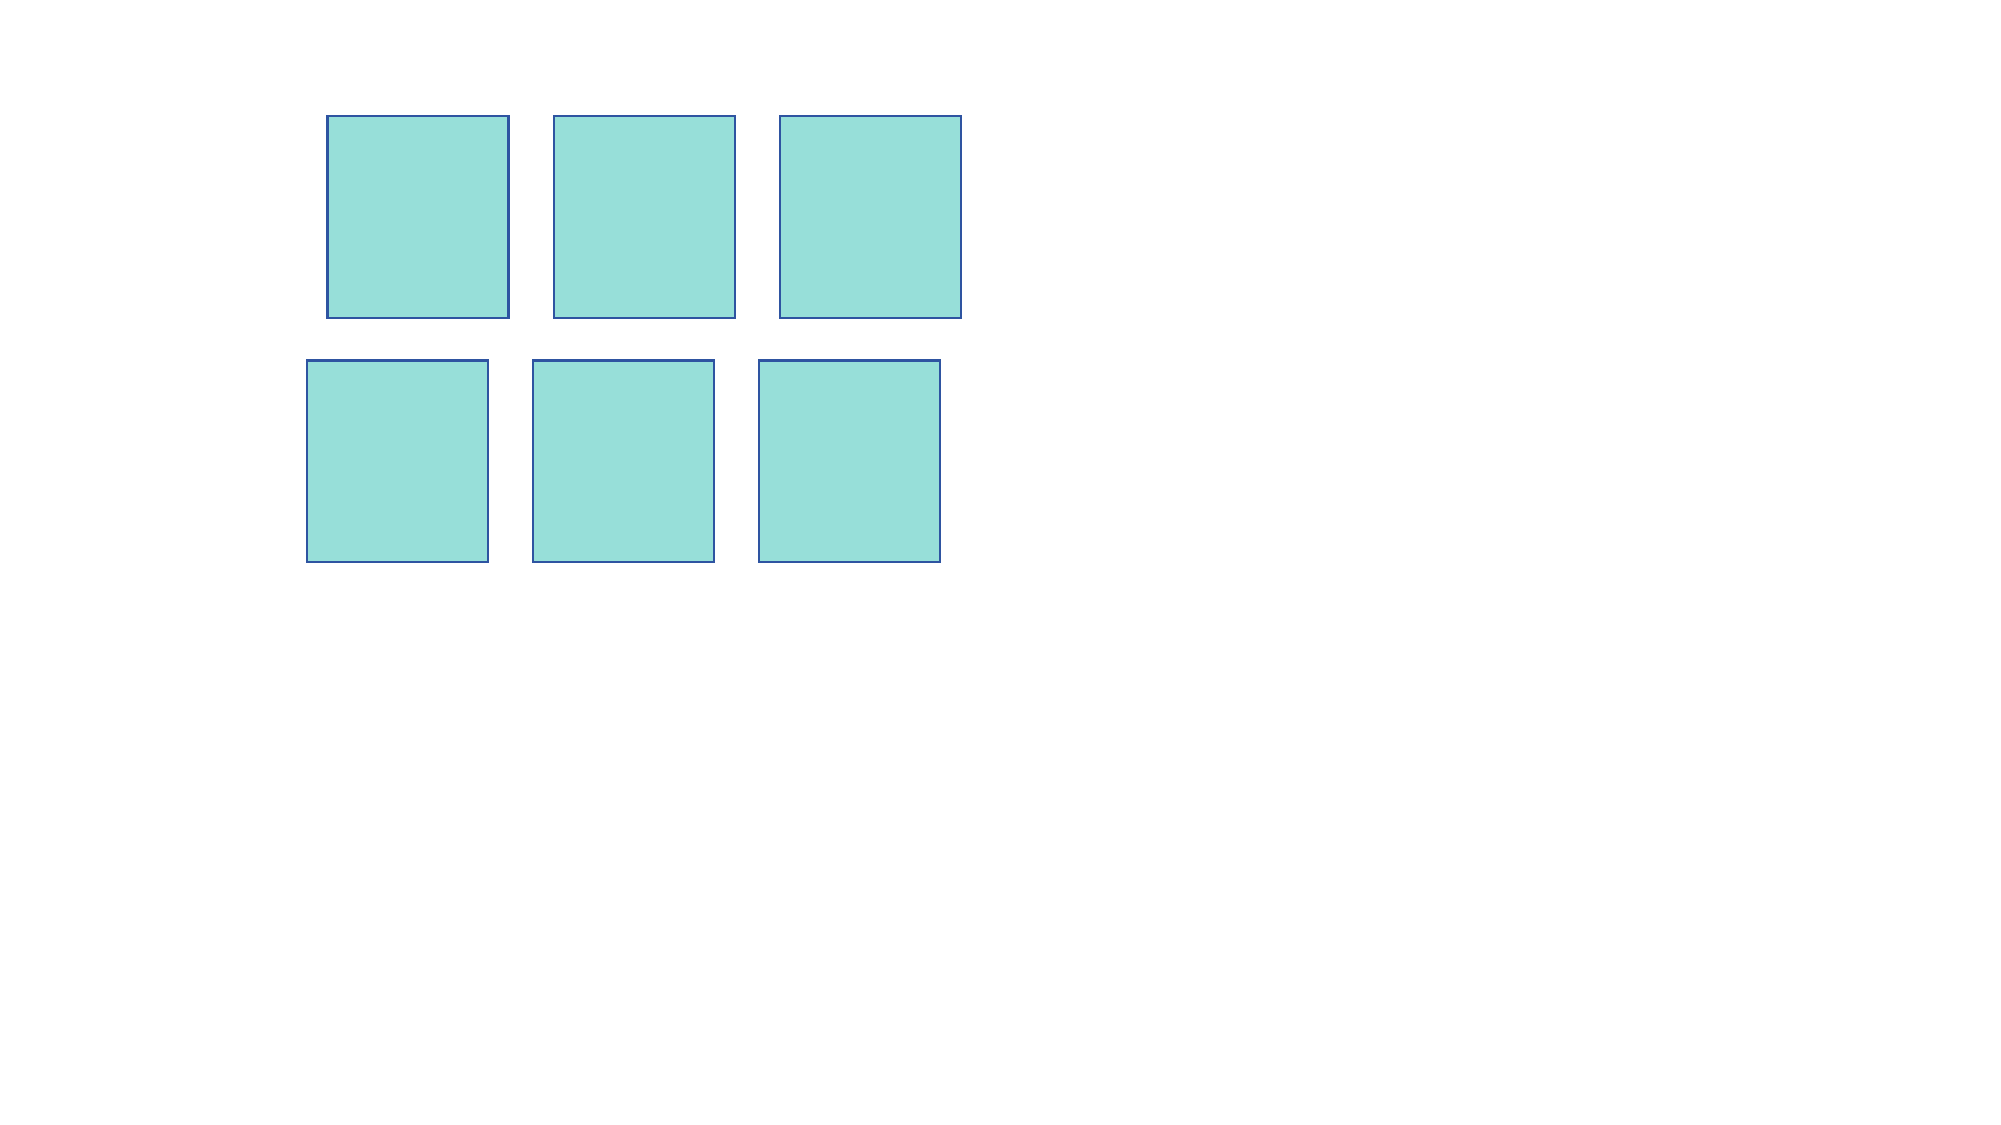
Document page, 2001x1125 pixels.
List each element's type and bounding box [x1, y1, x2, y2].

text_box [758, 359, 941, 563]
text_box [306, 359, 489, 563]
text_box [553, 115, 736, 319]
text_box [326, 115, 510, 319]
text_box [532, 359, 715, 563]
text_box [779, 115, 962, 319]
